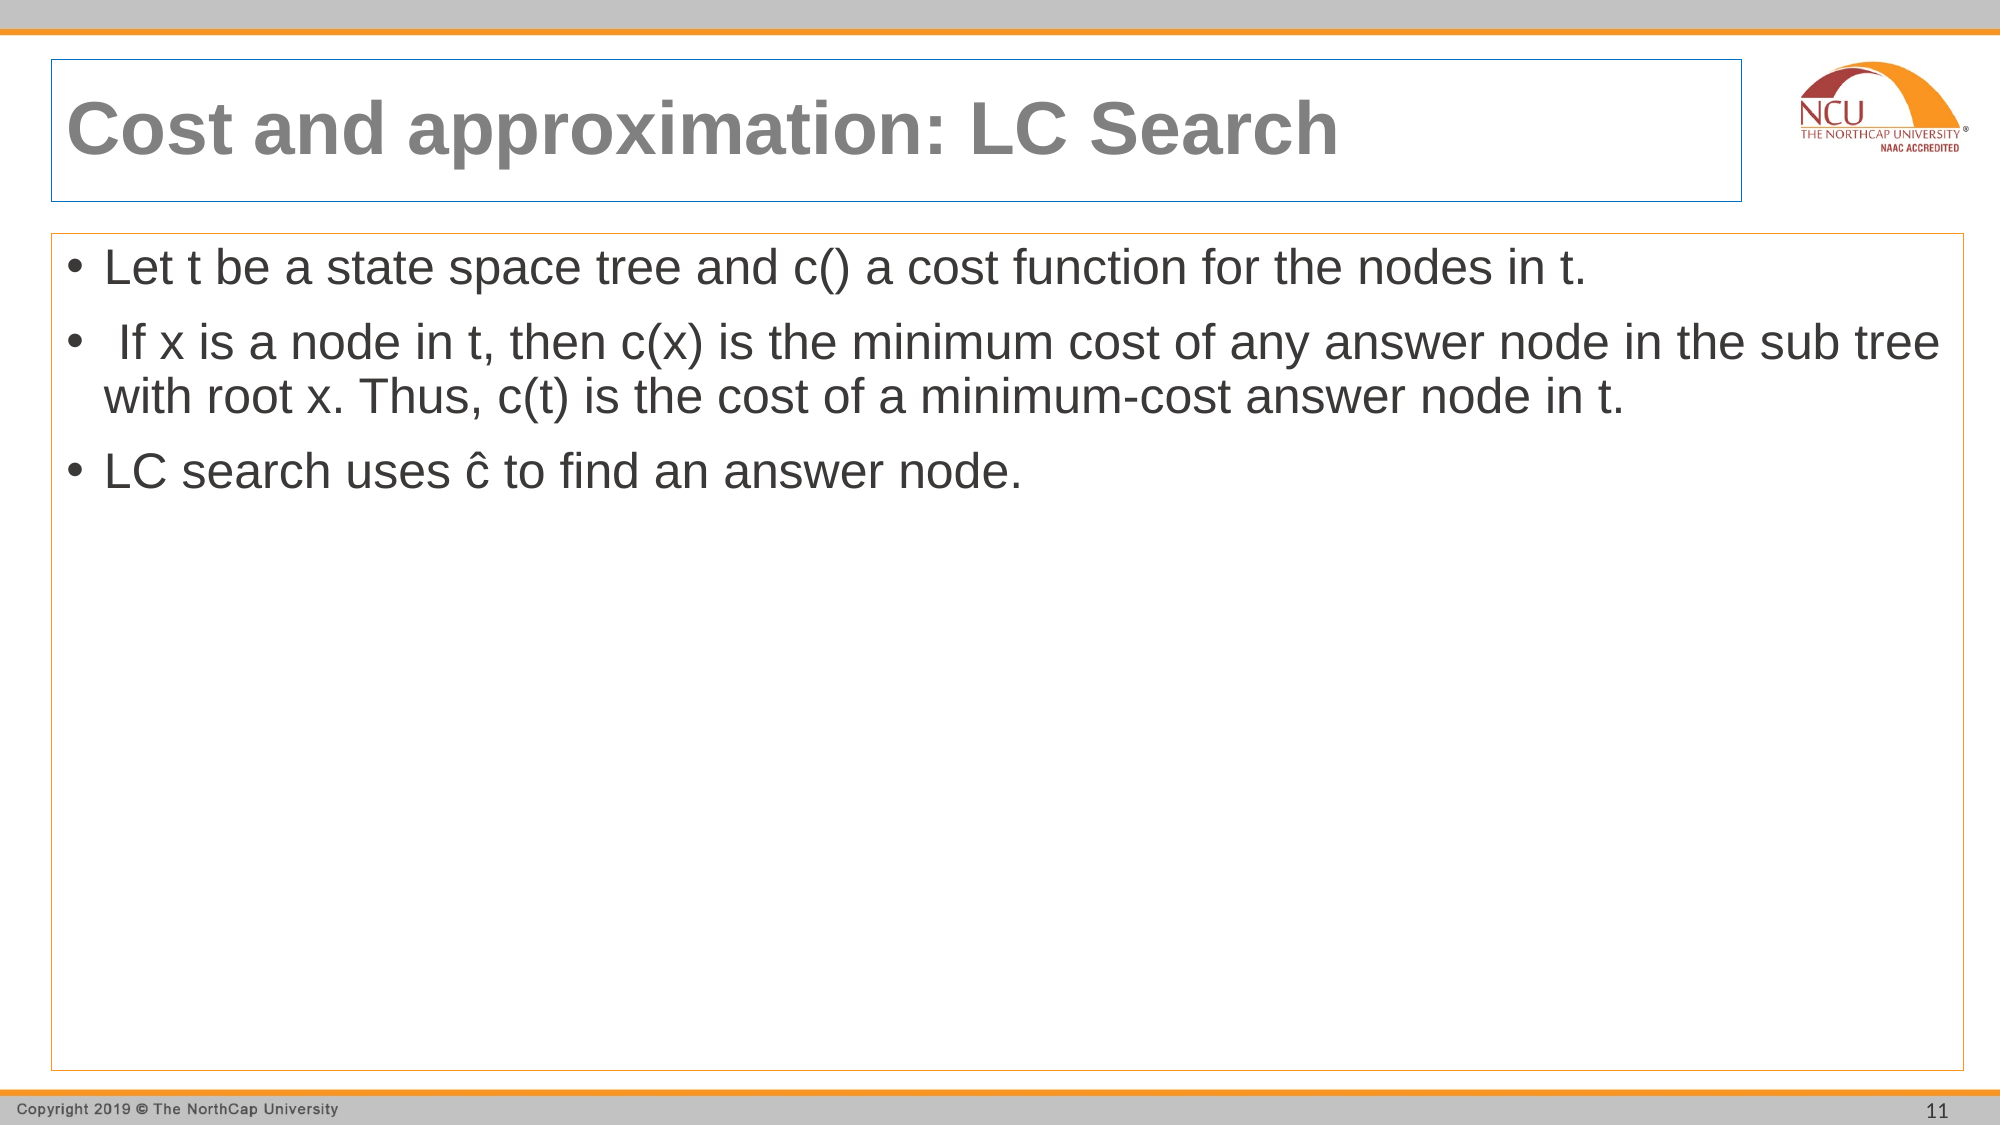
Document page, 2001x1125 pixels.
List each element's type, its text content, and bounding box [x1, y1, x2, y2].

slide_number 11 [1791, 1094, 1964, 1125]
picture [0, 0, 2000, 1125]
list Let t be a state space tree and c() a cost function for the nodes in t. If x is a node in t, then c(x) is the minimum cost of any answer node in the sub tree with root x. Thus, c(t) is the cost of a minimum-cost answer node in t. LC search uses ĉ to find an answer node. [51, 233, 1964, 1071]
title Cost and approximation: LC Search [51, 59, 1742, 202]
